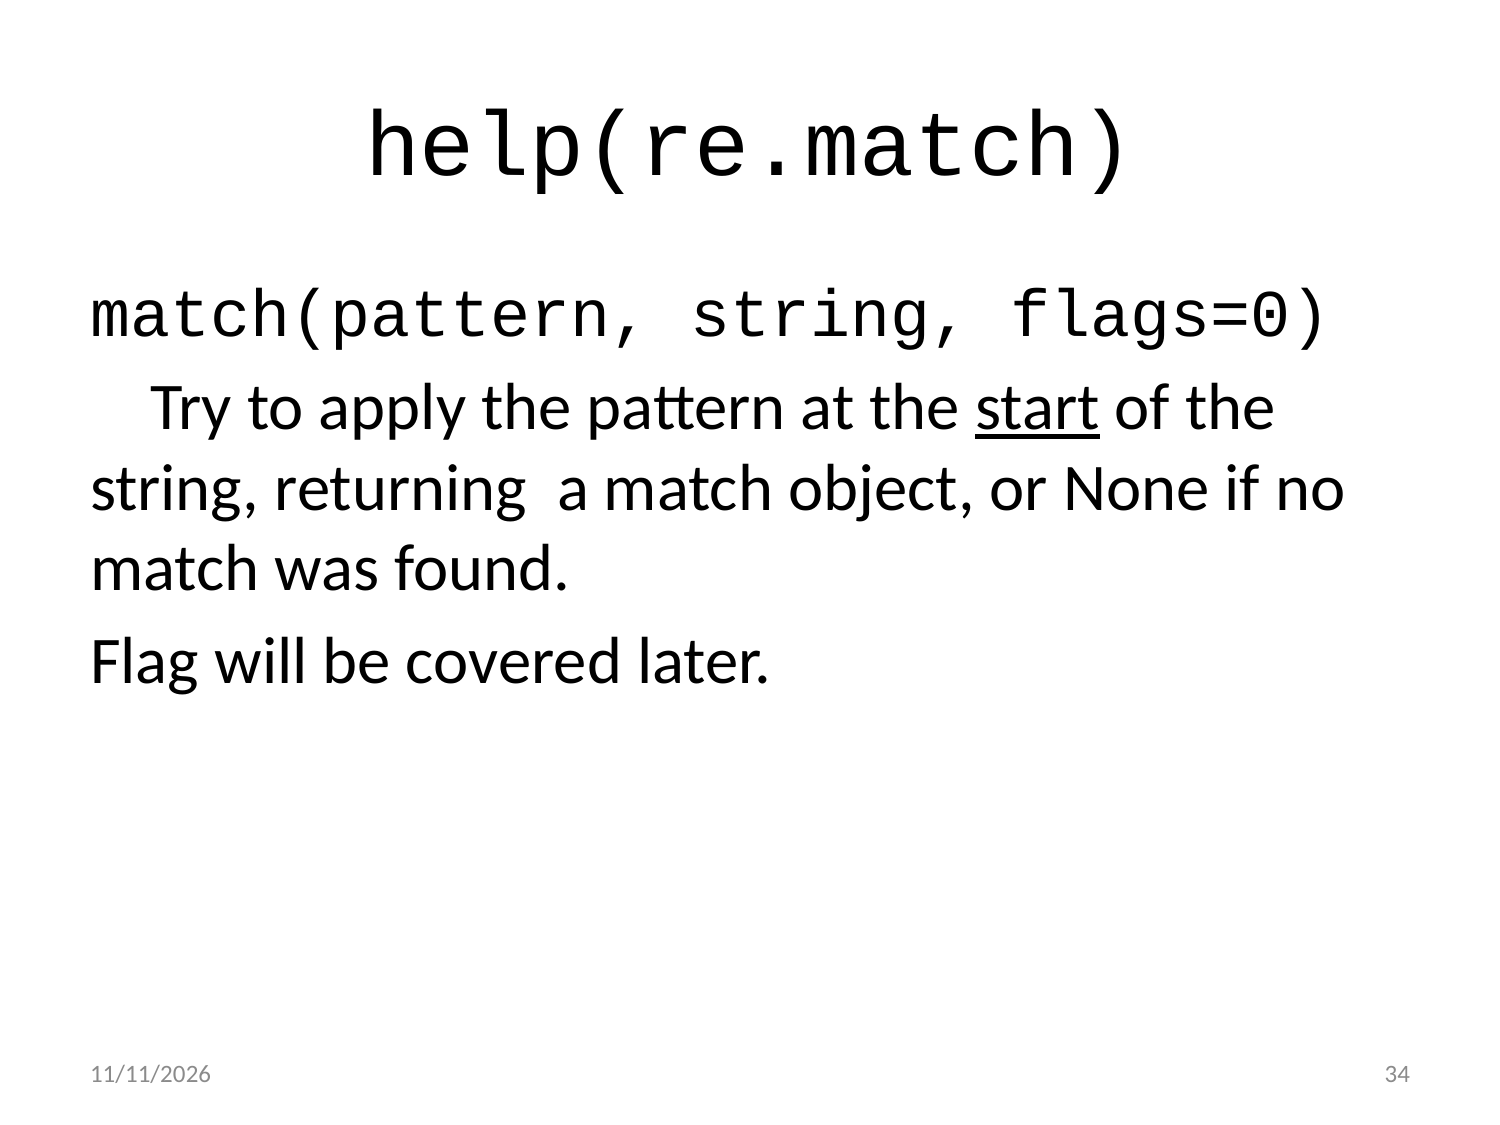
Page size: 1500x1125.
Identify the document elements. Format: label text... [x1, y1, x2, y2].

list match(pattern, string, flags=0) Try to apply the pattern at the start of the string, returning a match object, or None if no match was found. Flag will be covered later. [75, 262, 1425, 1005]
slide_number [75, 1042, 425, 1103]
title help(re.match) [75, 45, 1425, 233]
slide_number 34 [1074, 1042, 1425, 1103]
